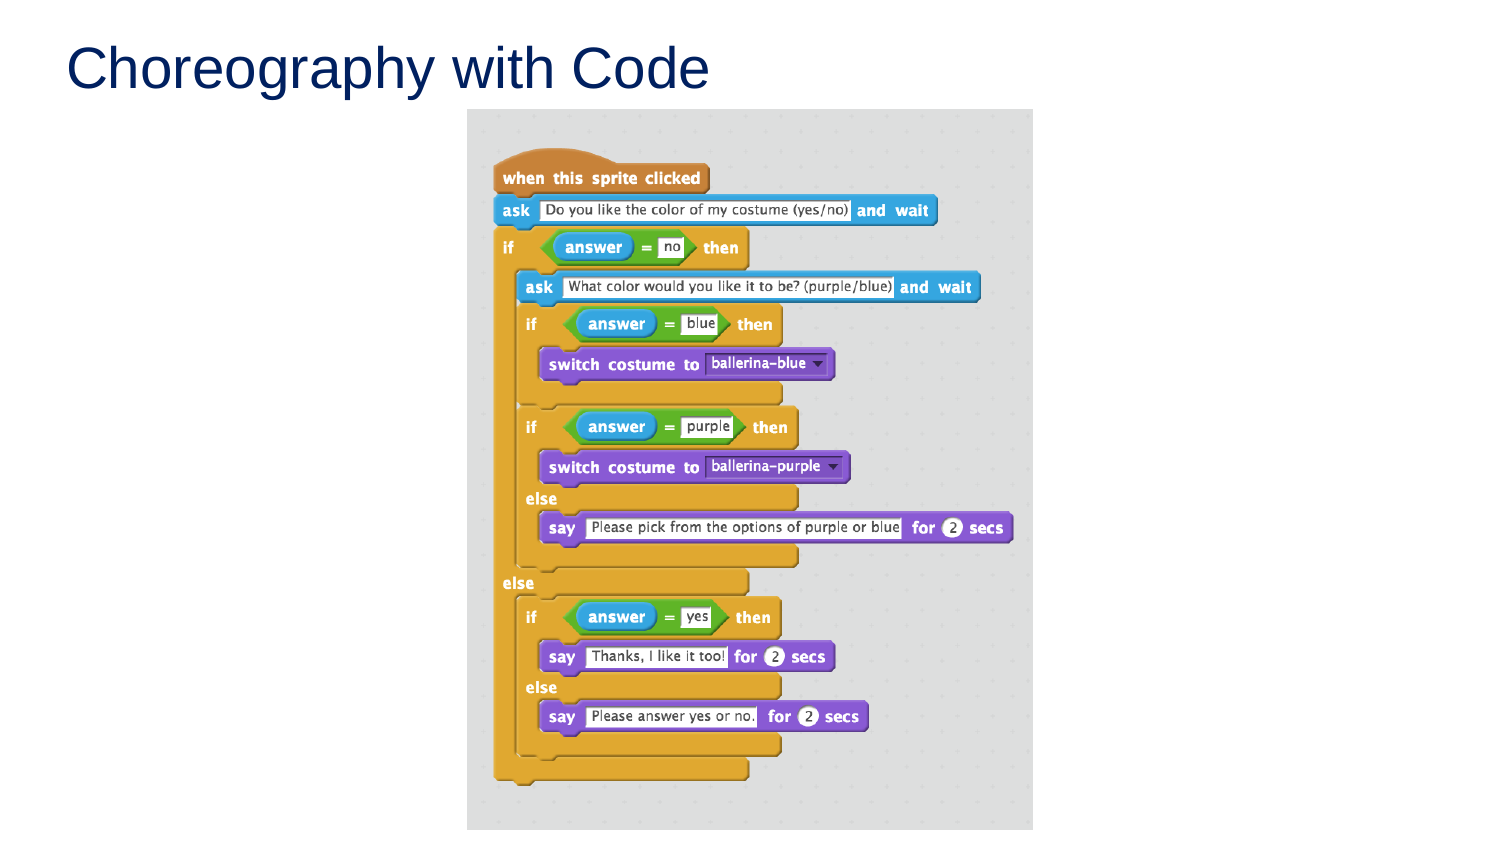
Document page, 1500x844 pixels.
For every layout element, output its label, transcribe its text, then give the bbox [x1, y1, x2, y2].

title Choreography with Code [51, 15, 1449, 110]
picture [467, 108, 1033, 830]
